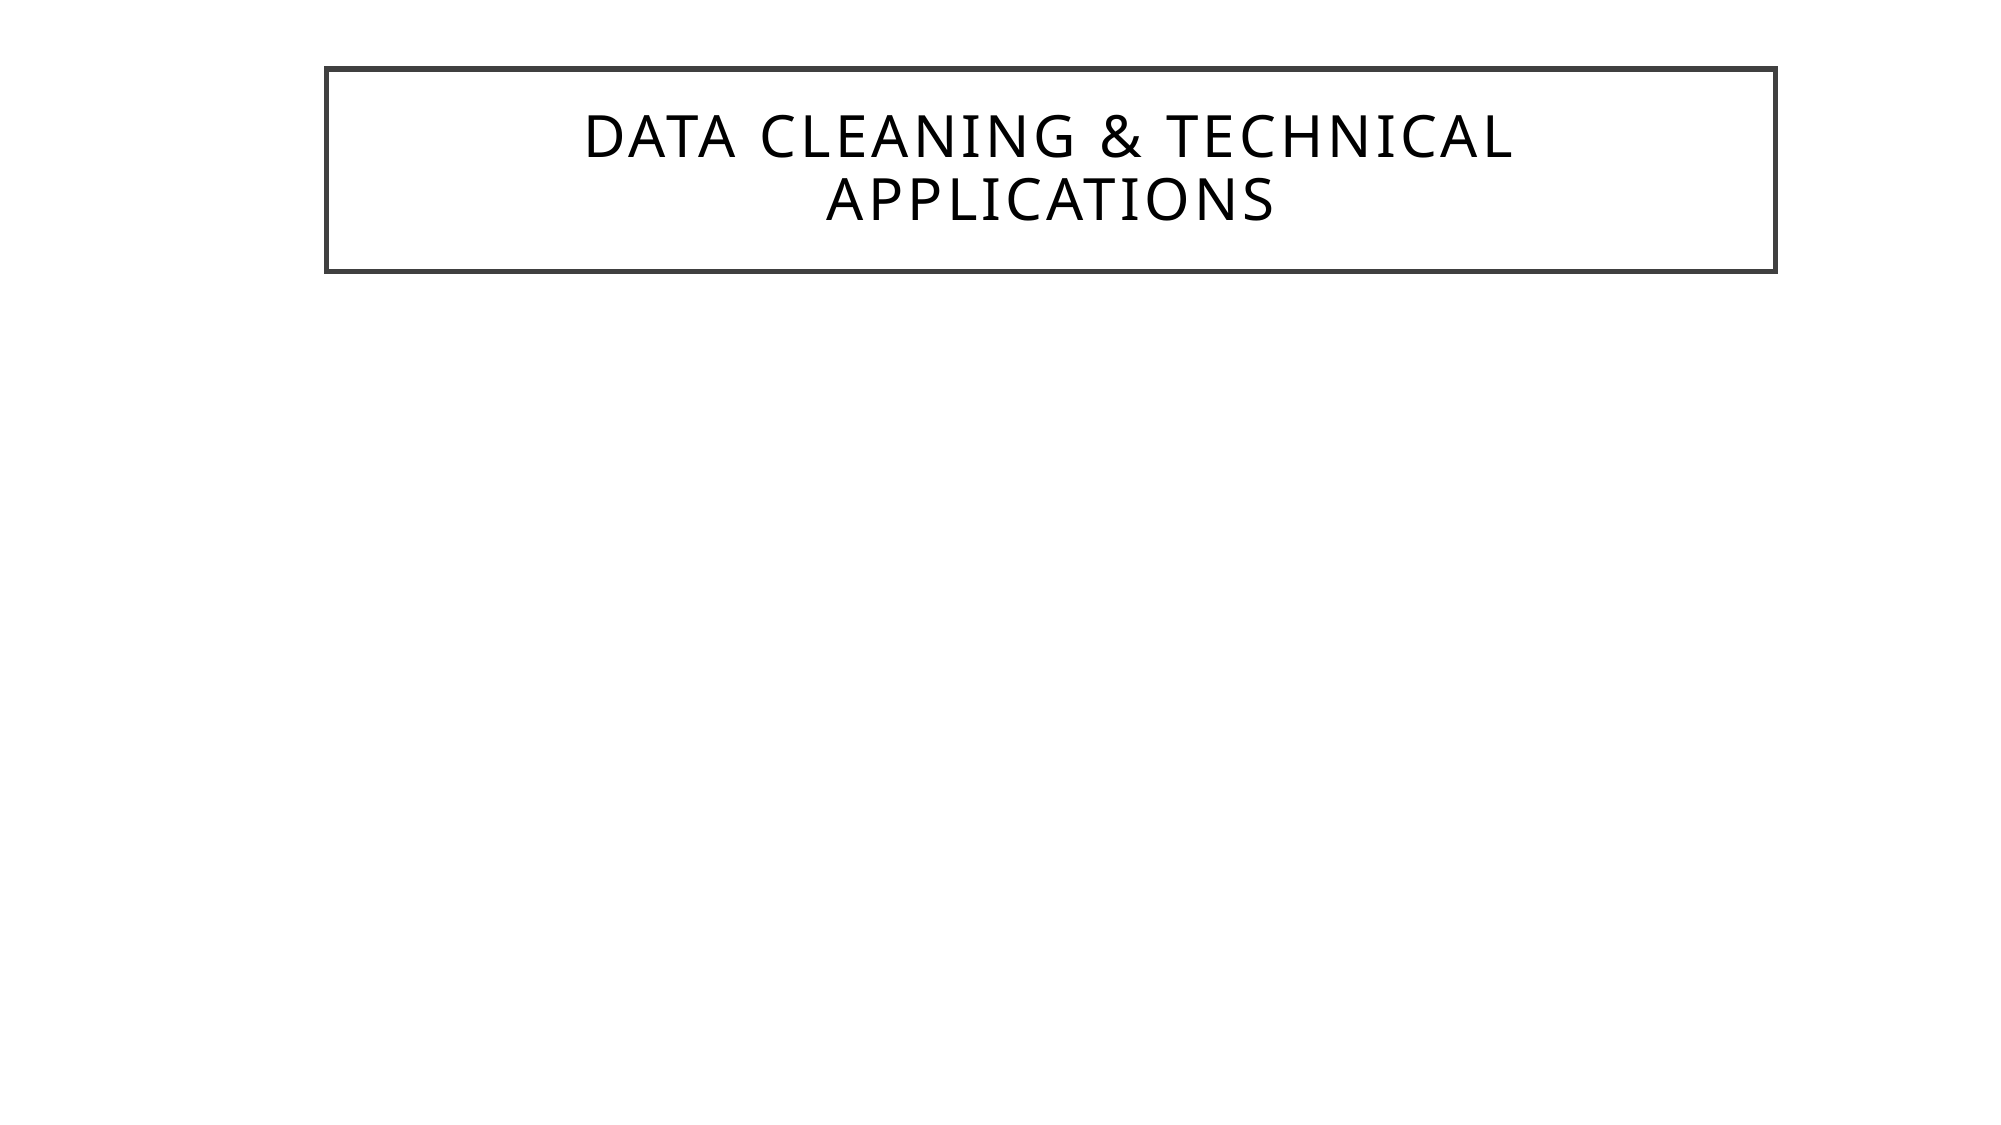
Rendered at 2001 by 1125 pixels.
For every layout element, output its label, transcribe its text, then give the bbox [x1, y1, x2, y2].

title Data Cleaning & Technical Applications [324, 66, 1778, 274]
